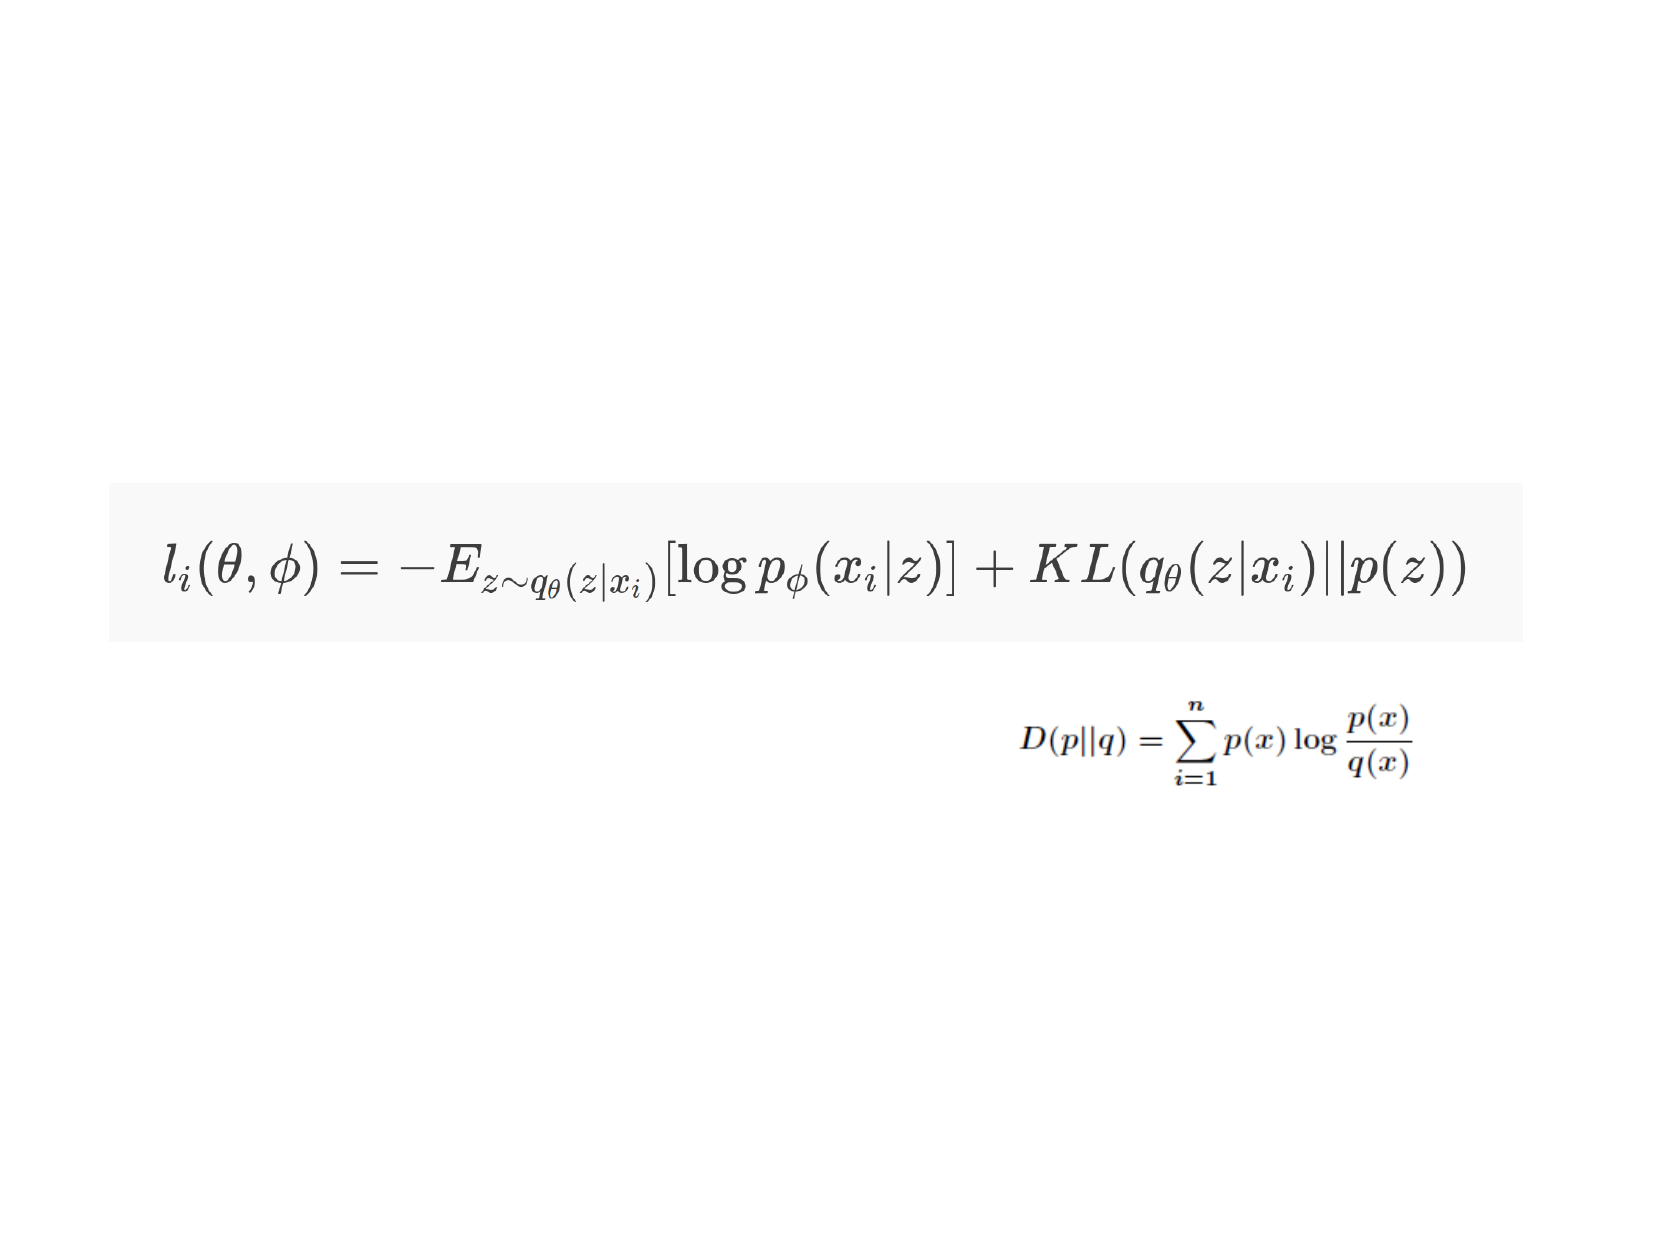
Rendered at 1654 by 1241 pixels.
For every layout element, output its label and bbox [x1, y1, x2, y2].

text_box [82, 49, 1571, 1010]
picture [1015, 692, 1434, 792]
picture [108, 482, 1523, 642]
